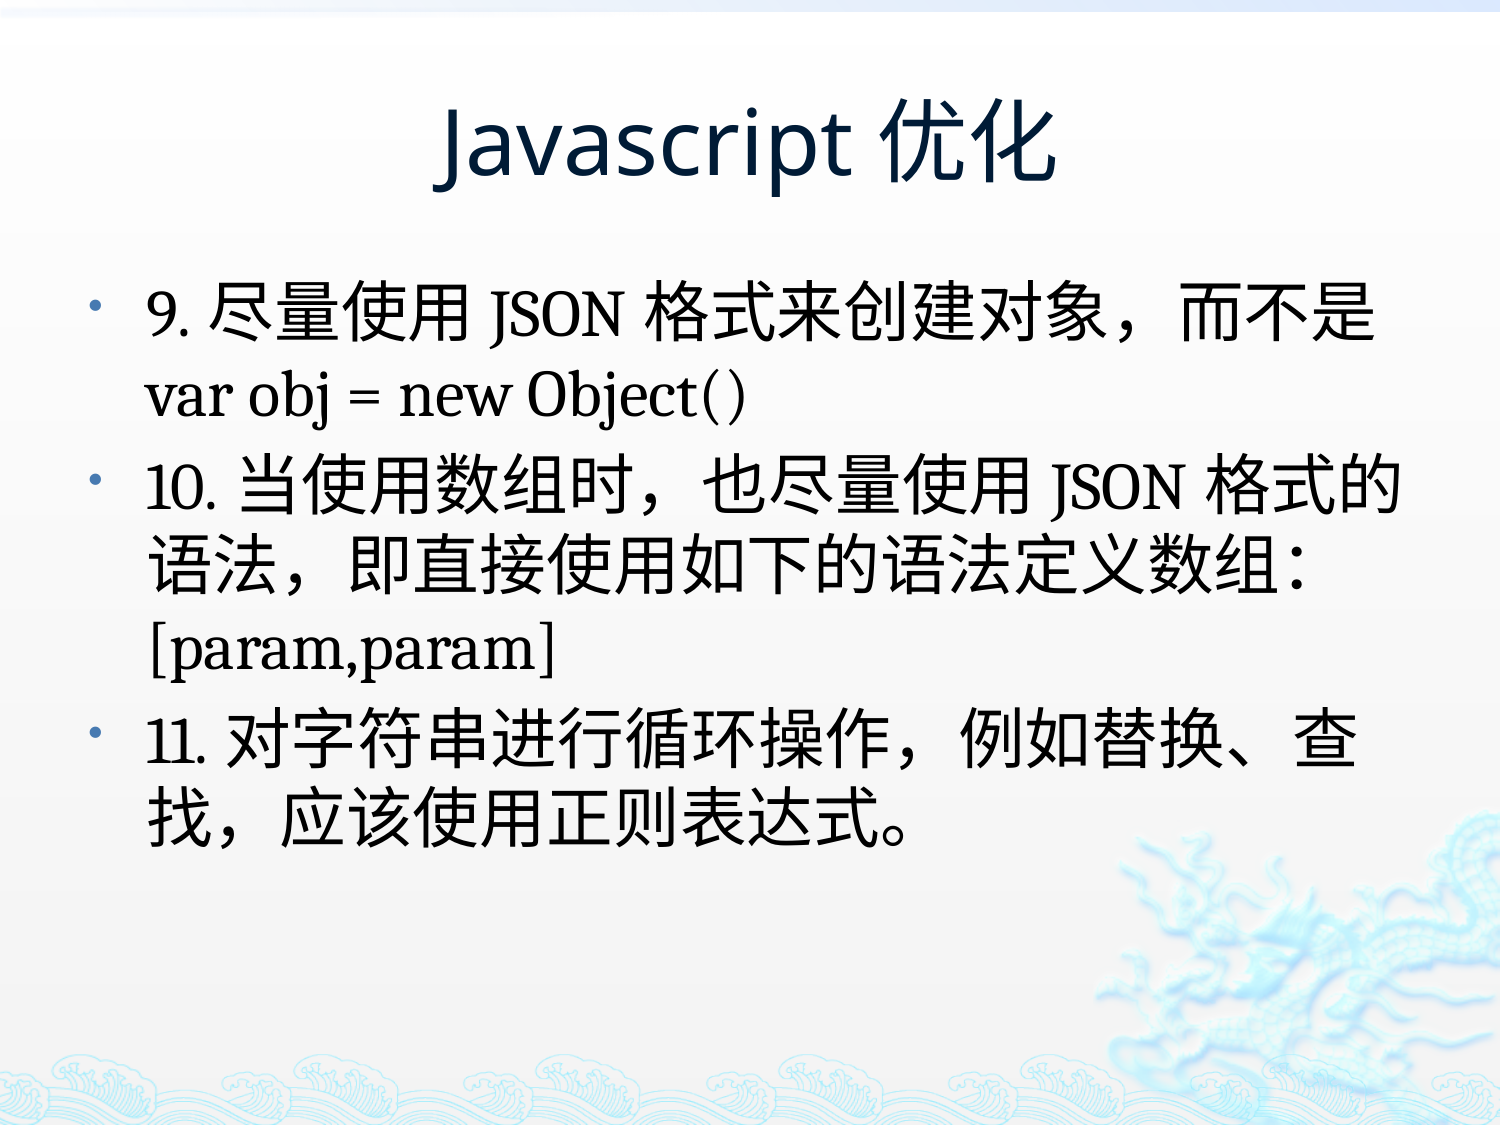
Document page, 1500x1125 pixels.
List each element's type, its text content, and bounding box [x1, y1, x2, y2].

list 9.尽量使用JSON格式来创建对象，而不是var obj = new Object() 10.当使用数组时，也尽量使用JSON格式的语法，即直接使用如下的语法定义数组：[param,param] 11.对字符串进行循环操作，例如替换、查找，应该使用正则表达式。 [75, 262, 1425, 1005]
title Javascript优化 [75, 45, 1425, 233]
